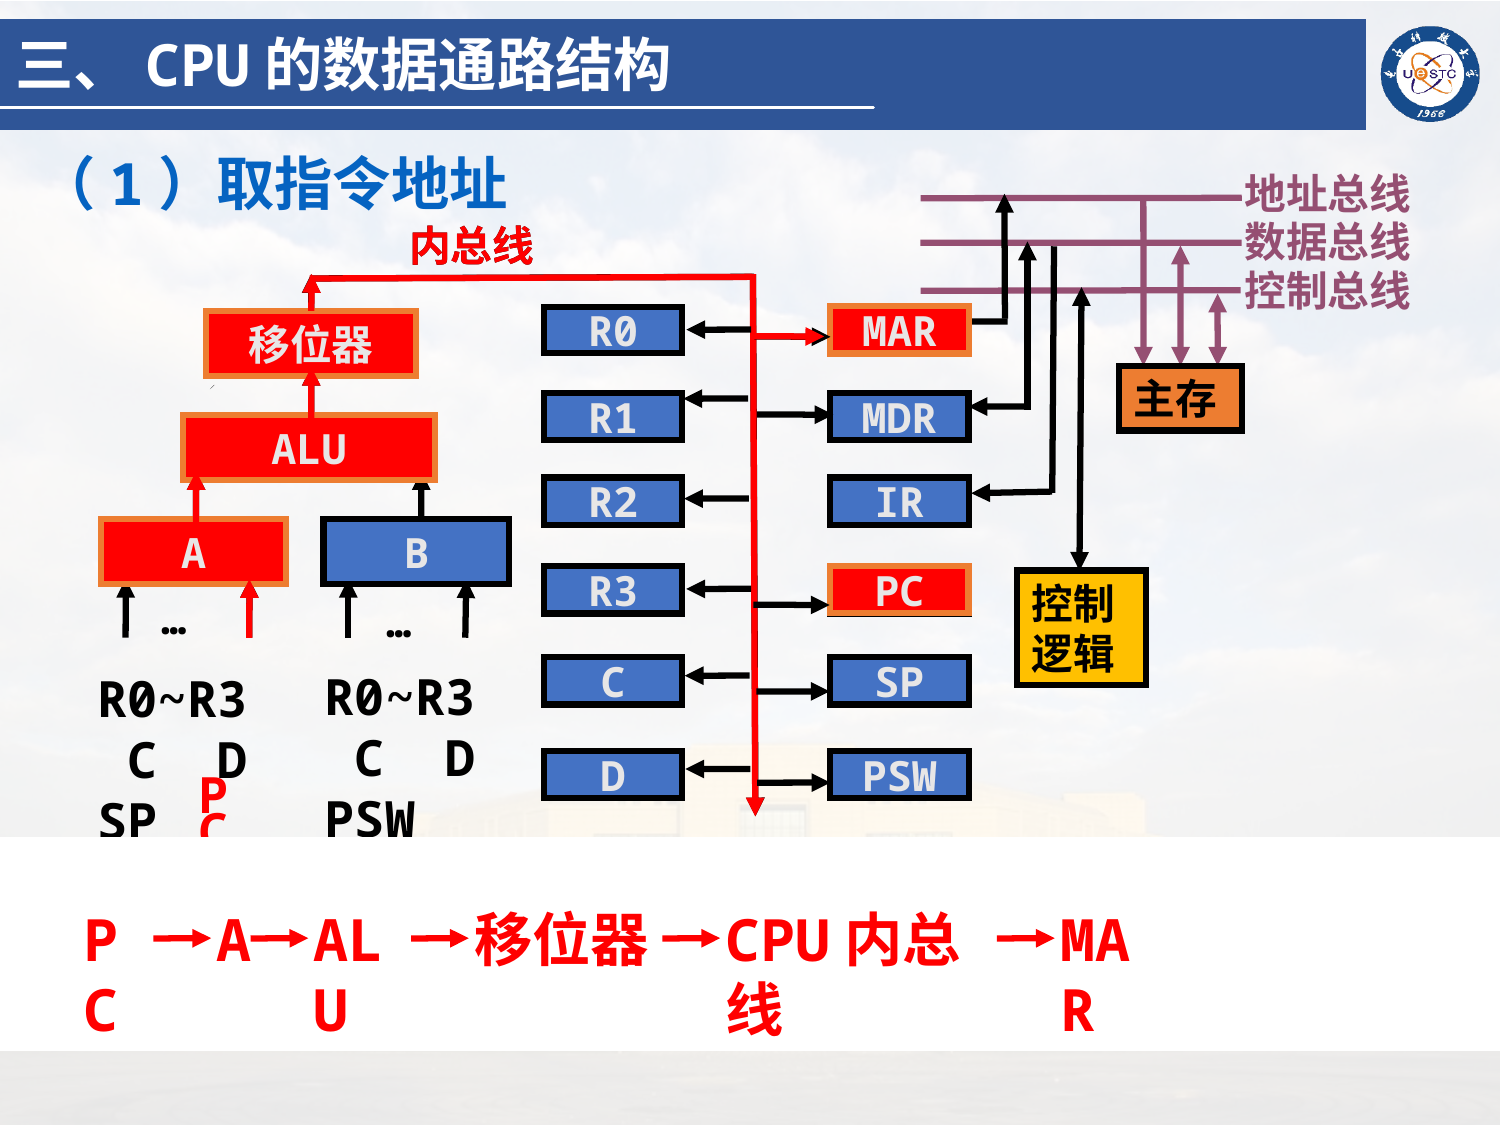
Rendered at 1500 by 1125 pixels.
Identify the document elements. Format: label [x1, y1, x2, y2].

picture [0, 0, 1500, 1125]
text_box [82, 160, 1435, 831]
